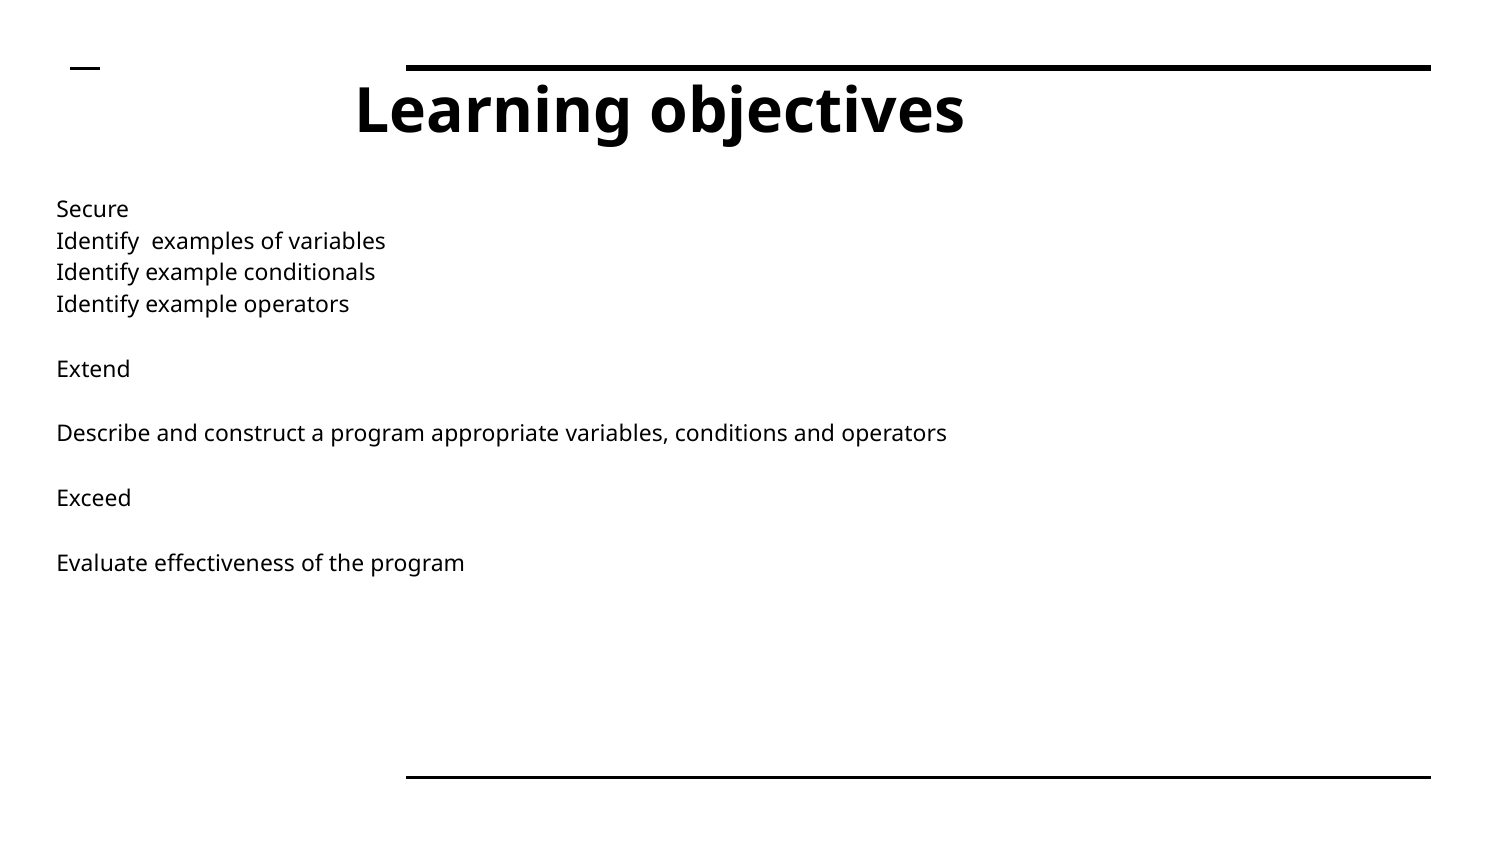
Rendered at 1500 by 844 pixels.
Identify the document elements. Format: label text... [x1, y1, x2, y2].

list Secure Identify examples of variables Identify example conditionals Identify example operators Extend Describe and construct a program appropriate variables, conditions and operators Exceed Evaluate effectiveness of the program [41, 175, 1392, 669]
title Learning objectives [339, 55, 1377, 160]
